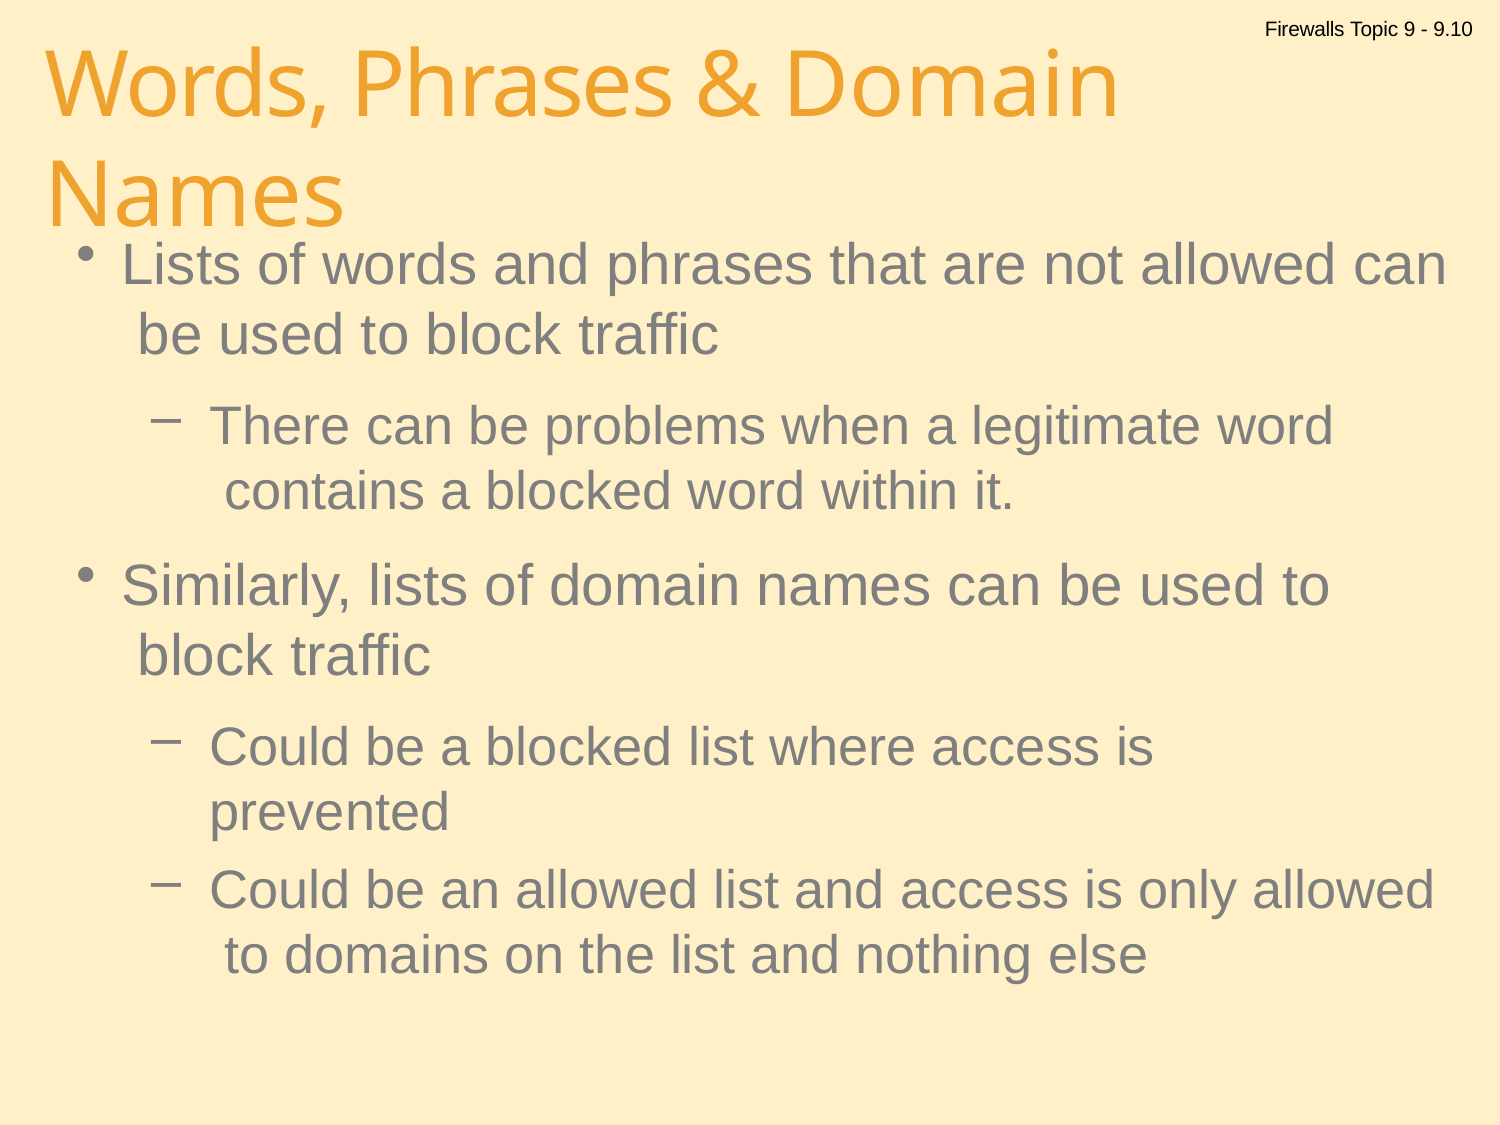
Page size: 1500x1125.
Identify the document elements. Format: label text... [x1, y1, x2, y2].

text_box Firewalls Topic 9 - 9.10 [1262, 13, 1488, 41]
text_box Lists of words and phrases that are not allowed can be used to block traffic There can be problems when a legitimate word contains a blocked word within it. Similarly, lists of domain names can be used to block traffic Could be a blocked list where access is prevented Could be an allowed list and access is only allowed to domains on the list and nothing else [74, 223, 1455, 984]
title Words, Phrases & Domain Names [42, 22, 1444, 246]
